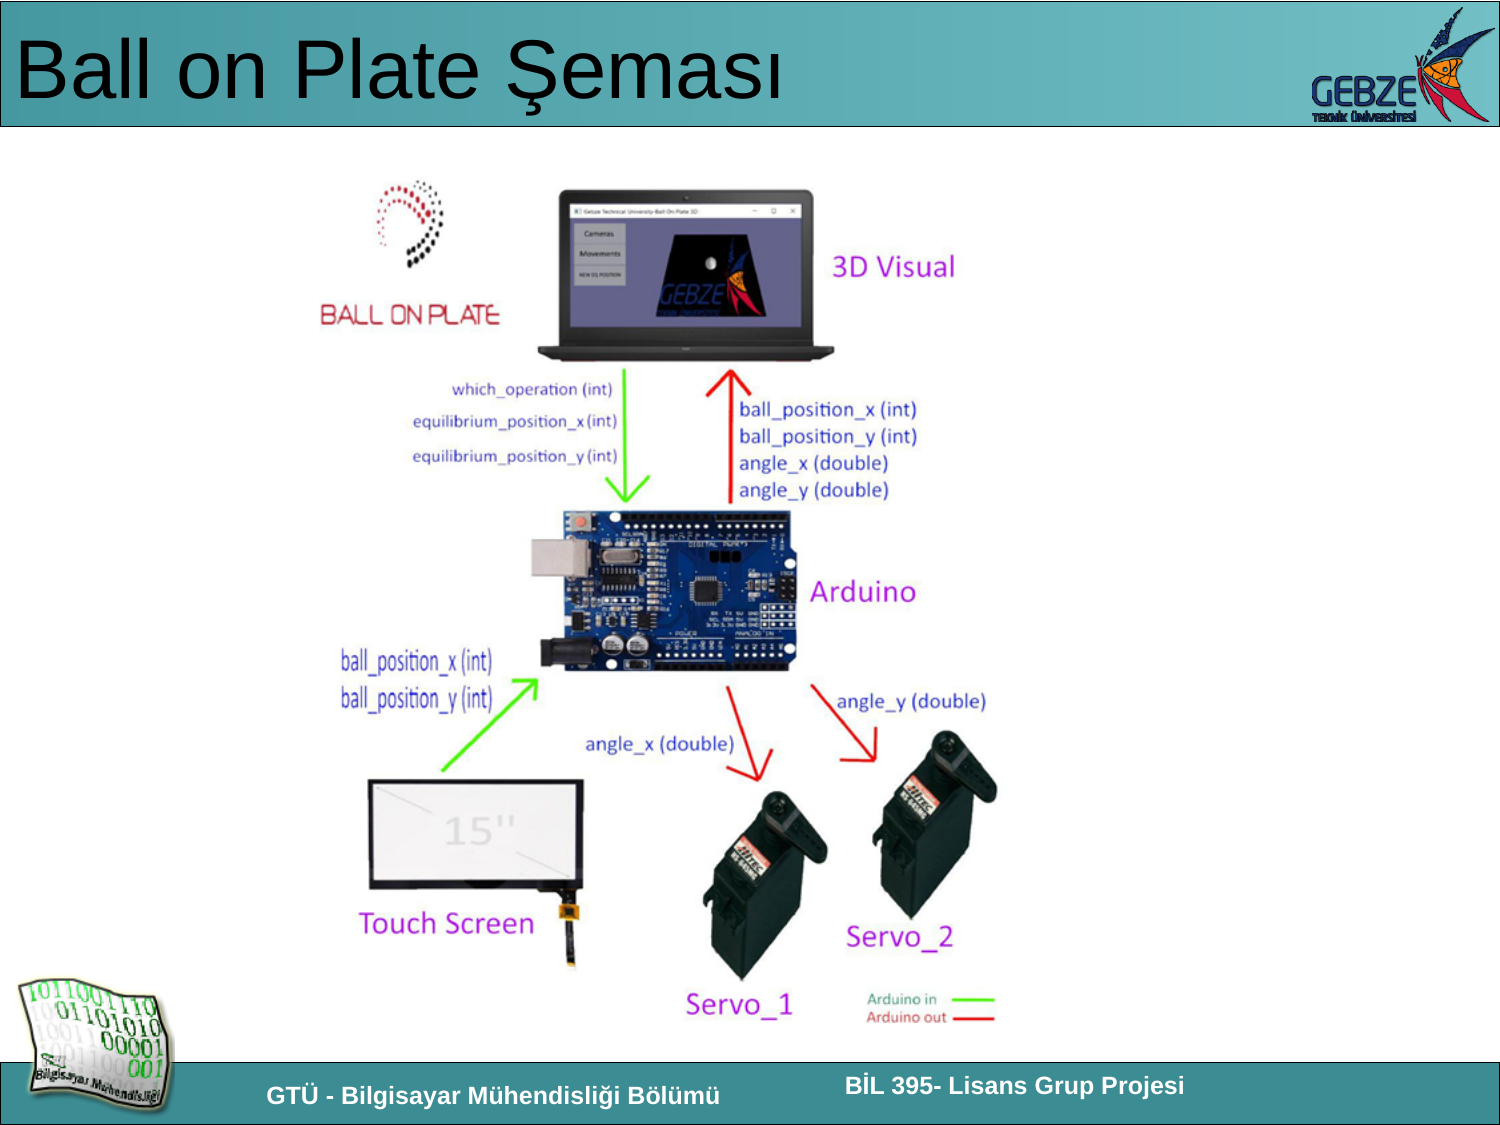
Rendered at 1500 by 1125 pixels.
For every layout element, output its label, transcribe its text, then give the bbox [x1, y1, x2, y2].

picture [316, 169, 1055, 1024]
title Ball on Plate Şeması [0, 13, 1288, 117]
picture [1312, 7, 1495, 122]
picture [13, 962, 175, 1124]
